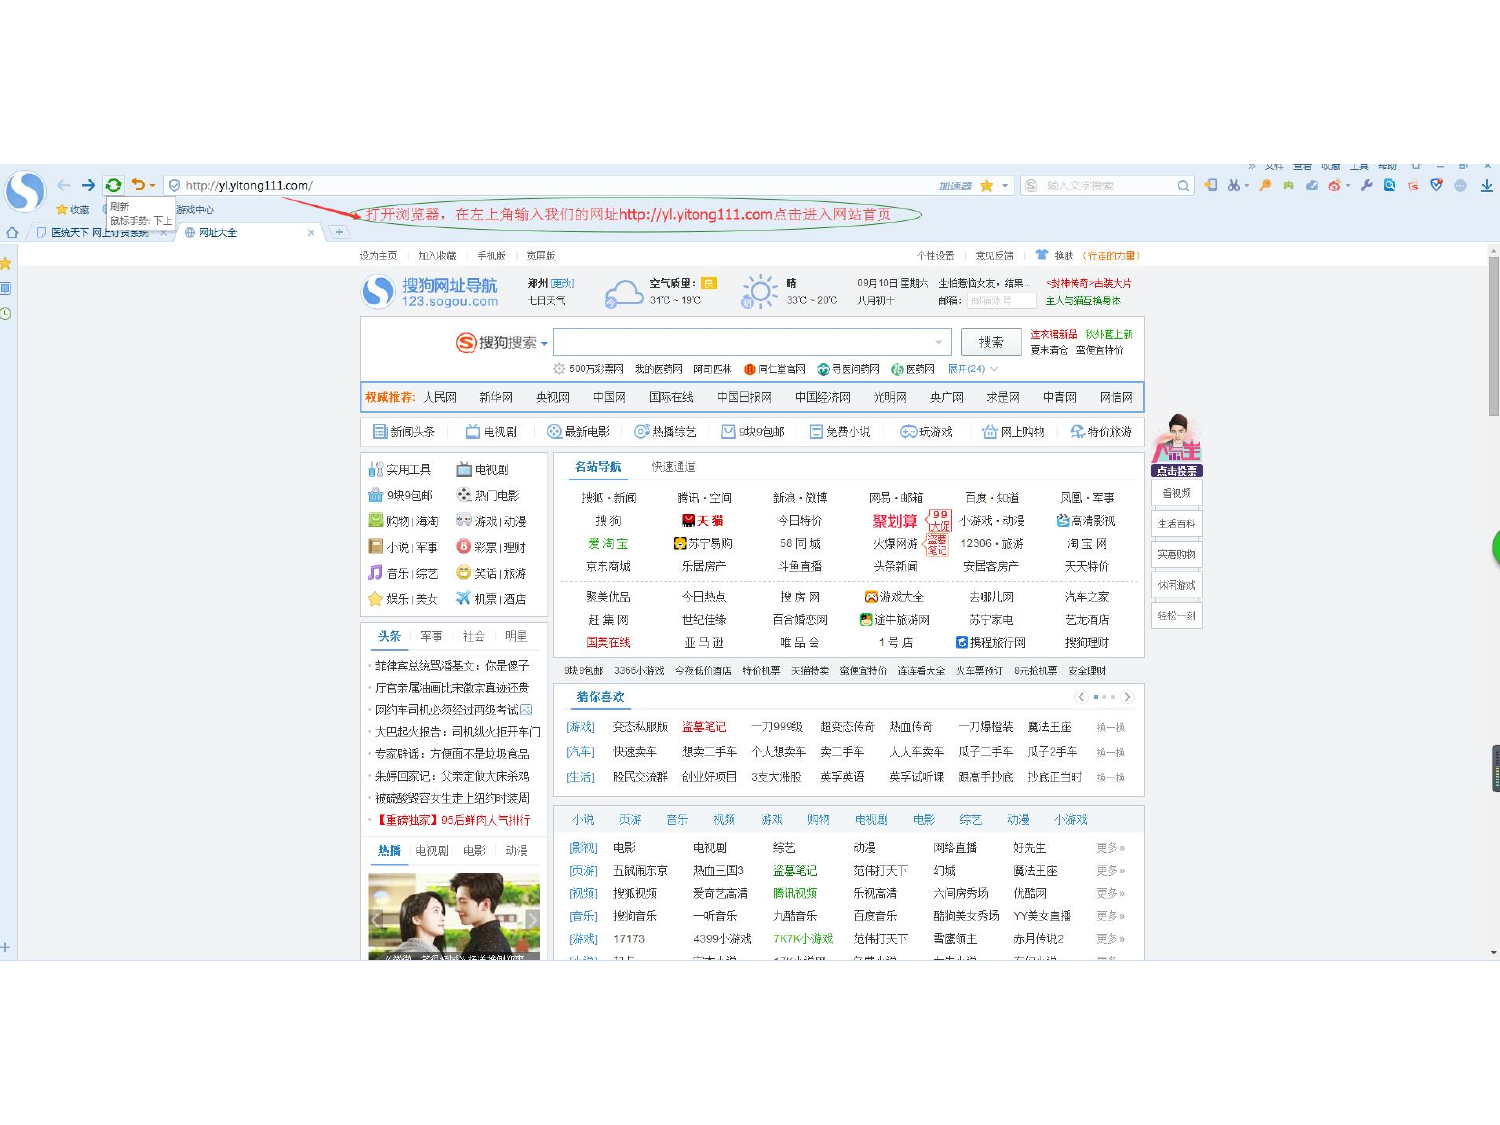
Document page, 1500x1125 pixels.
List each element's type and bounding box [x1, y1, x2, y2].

picture [0, 164, 1500, 961]
